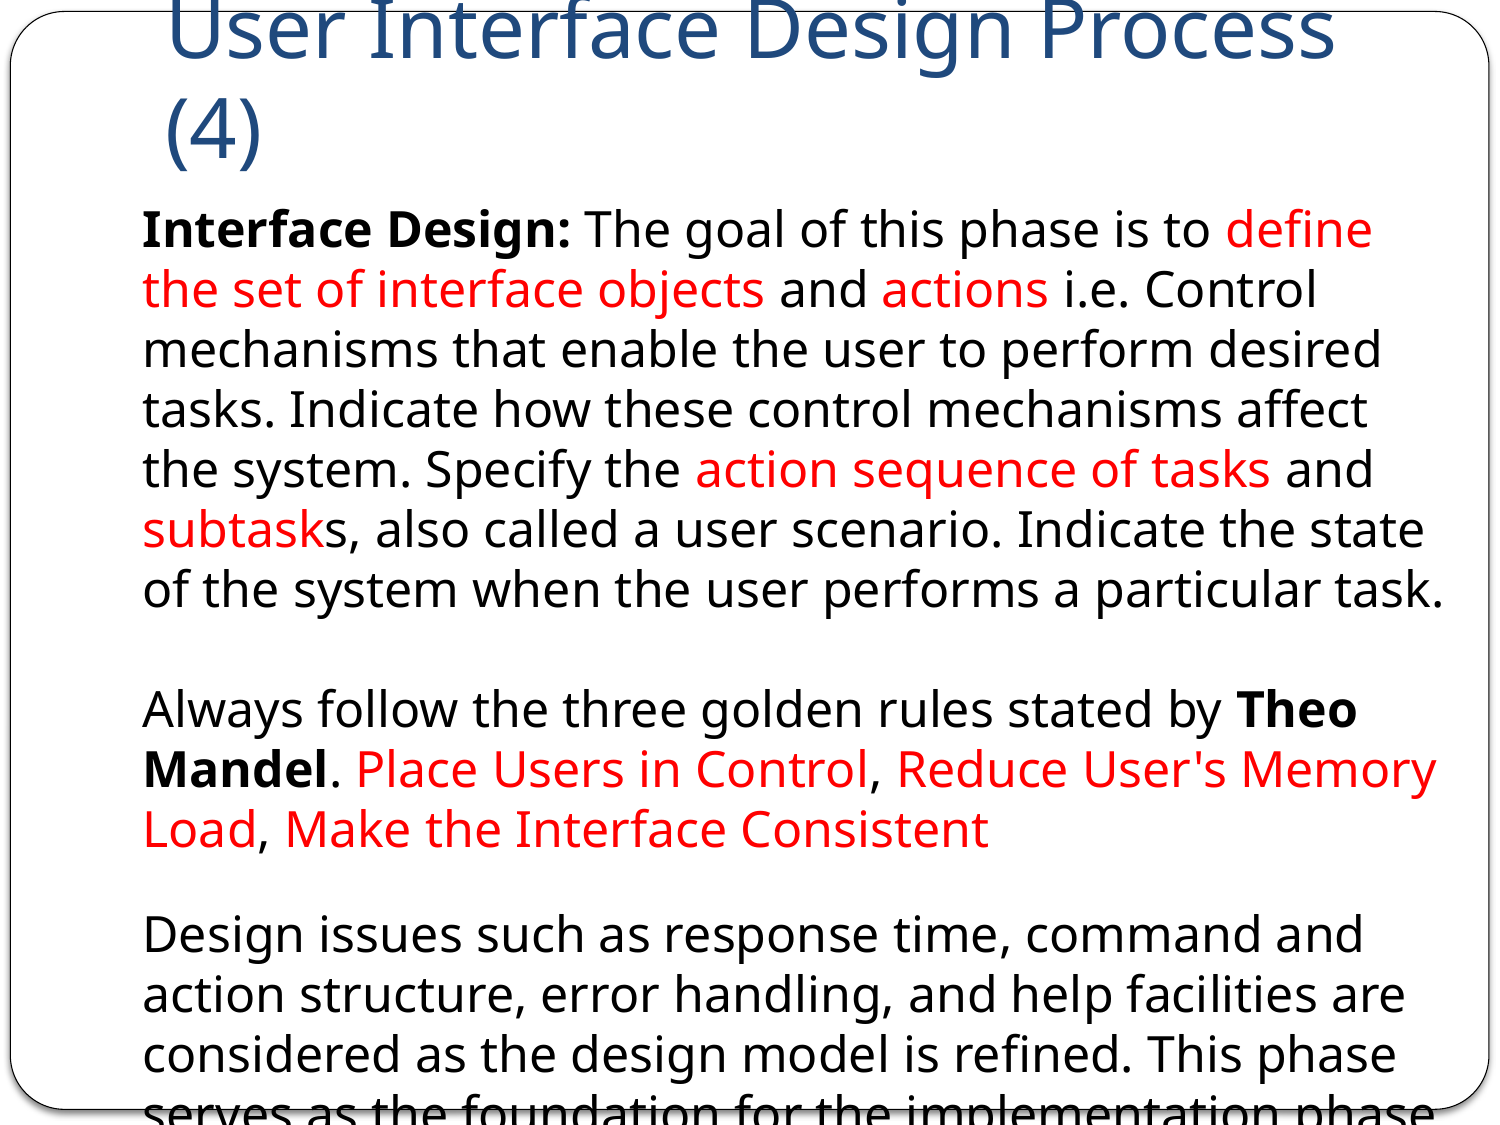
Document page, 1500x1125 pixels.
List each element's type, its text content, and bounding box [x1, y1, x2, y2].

title User Interface Design Process (4) [150, 45, 1425, 190]
text_box Interface Design: The goal of this phase is to define the set of interface objects and actions i.e. Control mechanisms that enable the user to perform desired tasks. Indicate how these control mechanisms affect the system. Specify the action sequence of tasks and subtasks, also called a user scenario. Indicate the state of the system when the user performs a particular task. Always follow the three golden rules stated by Theo Mandel. Place Users in Control, Reduce User's Memory Load, Make the Interface Consistent Design issues such as response time, command and action structure, error handling, and help facilities are considered as the design model is refined. This phase serves as the foundation for the implementation phase. [127, 190, 1463, 1125]
